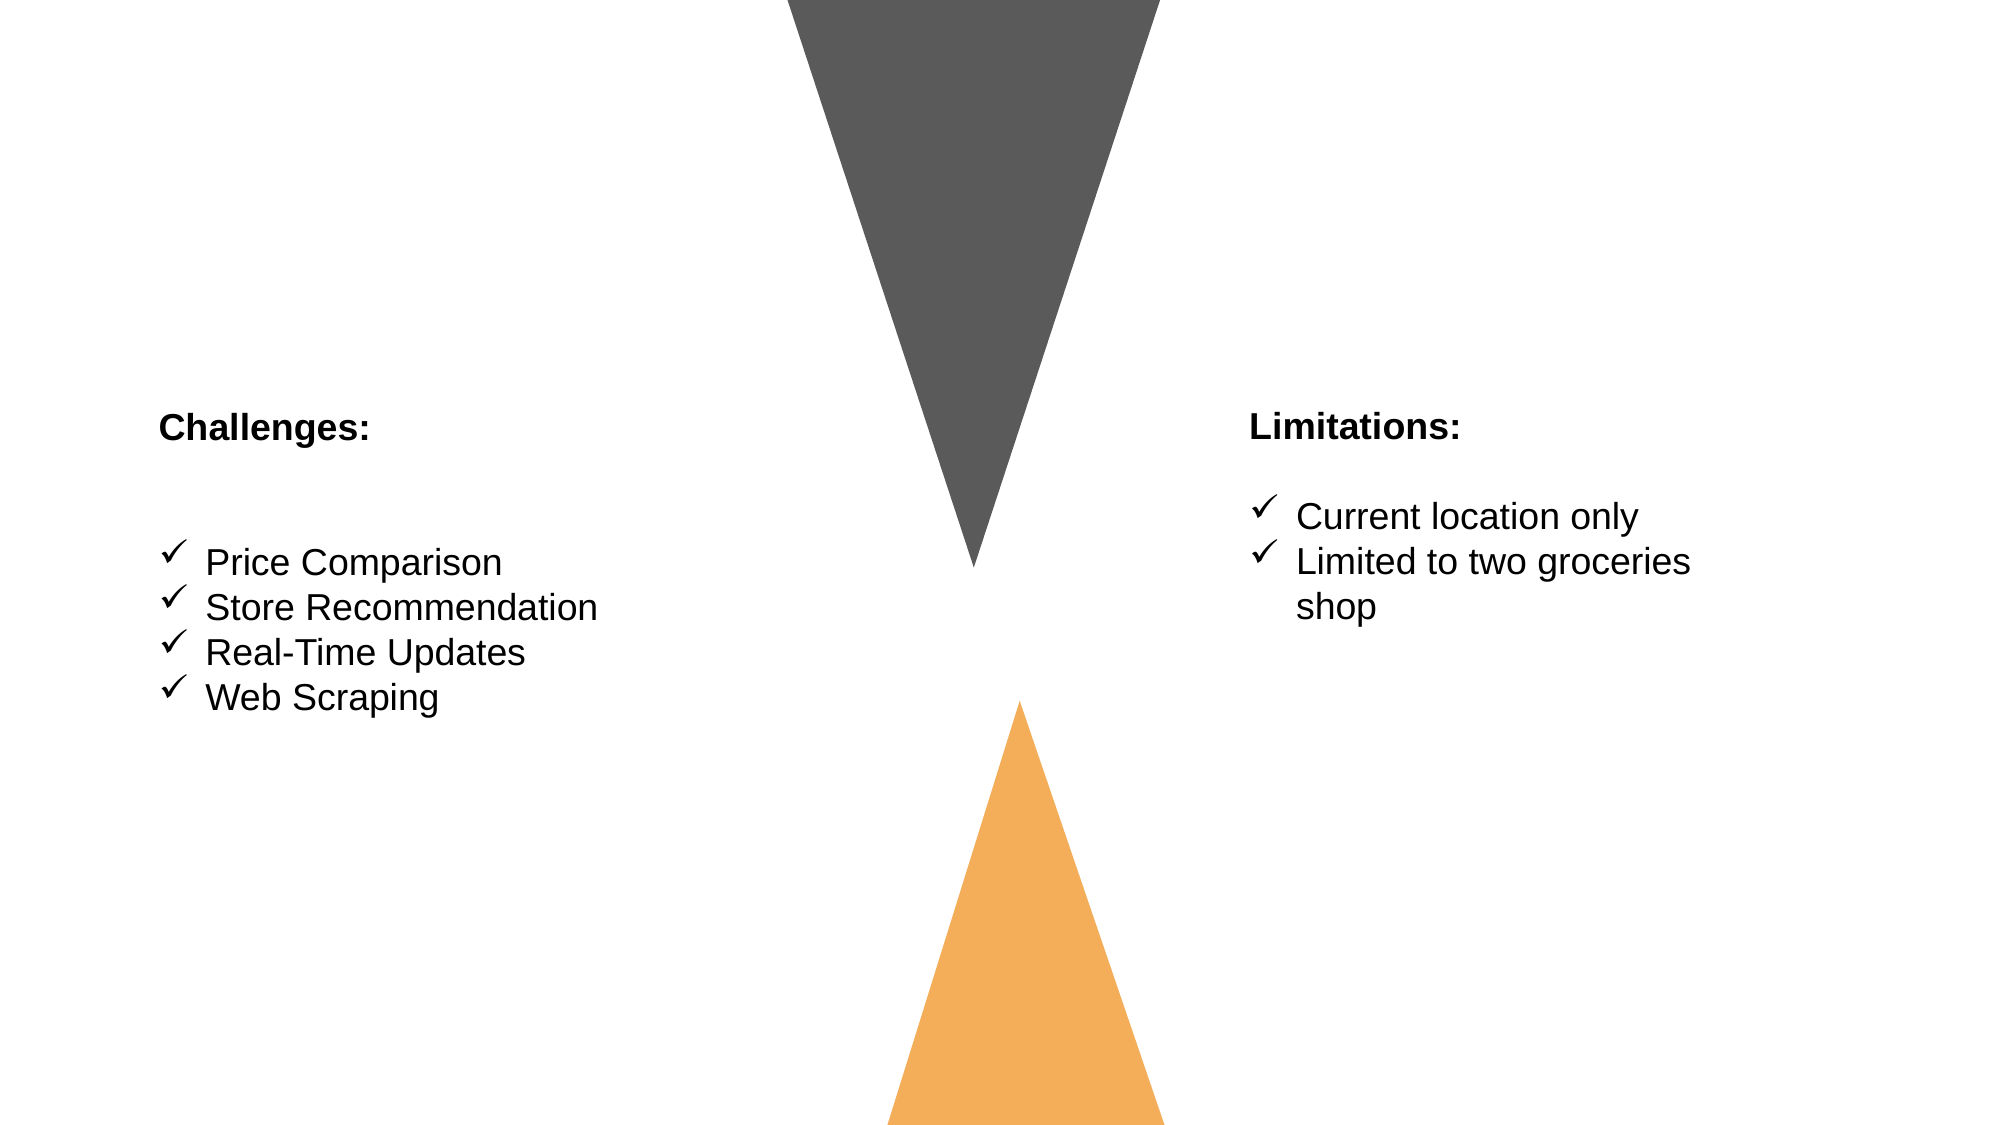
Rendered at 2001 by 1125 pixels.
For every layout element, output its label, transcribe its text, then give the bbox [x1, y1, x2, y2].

text_box [1233, 50, 1944, 1098]
text_box Limitations: Current location only Limited to two groceries shop [1234, 394, 1797, 725]
text_box Challenges: Price Comparison Store Recommendation Real-Time Updates Web Scraping [143, 394, 918, 725]
